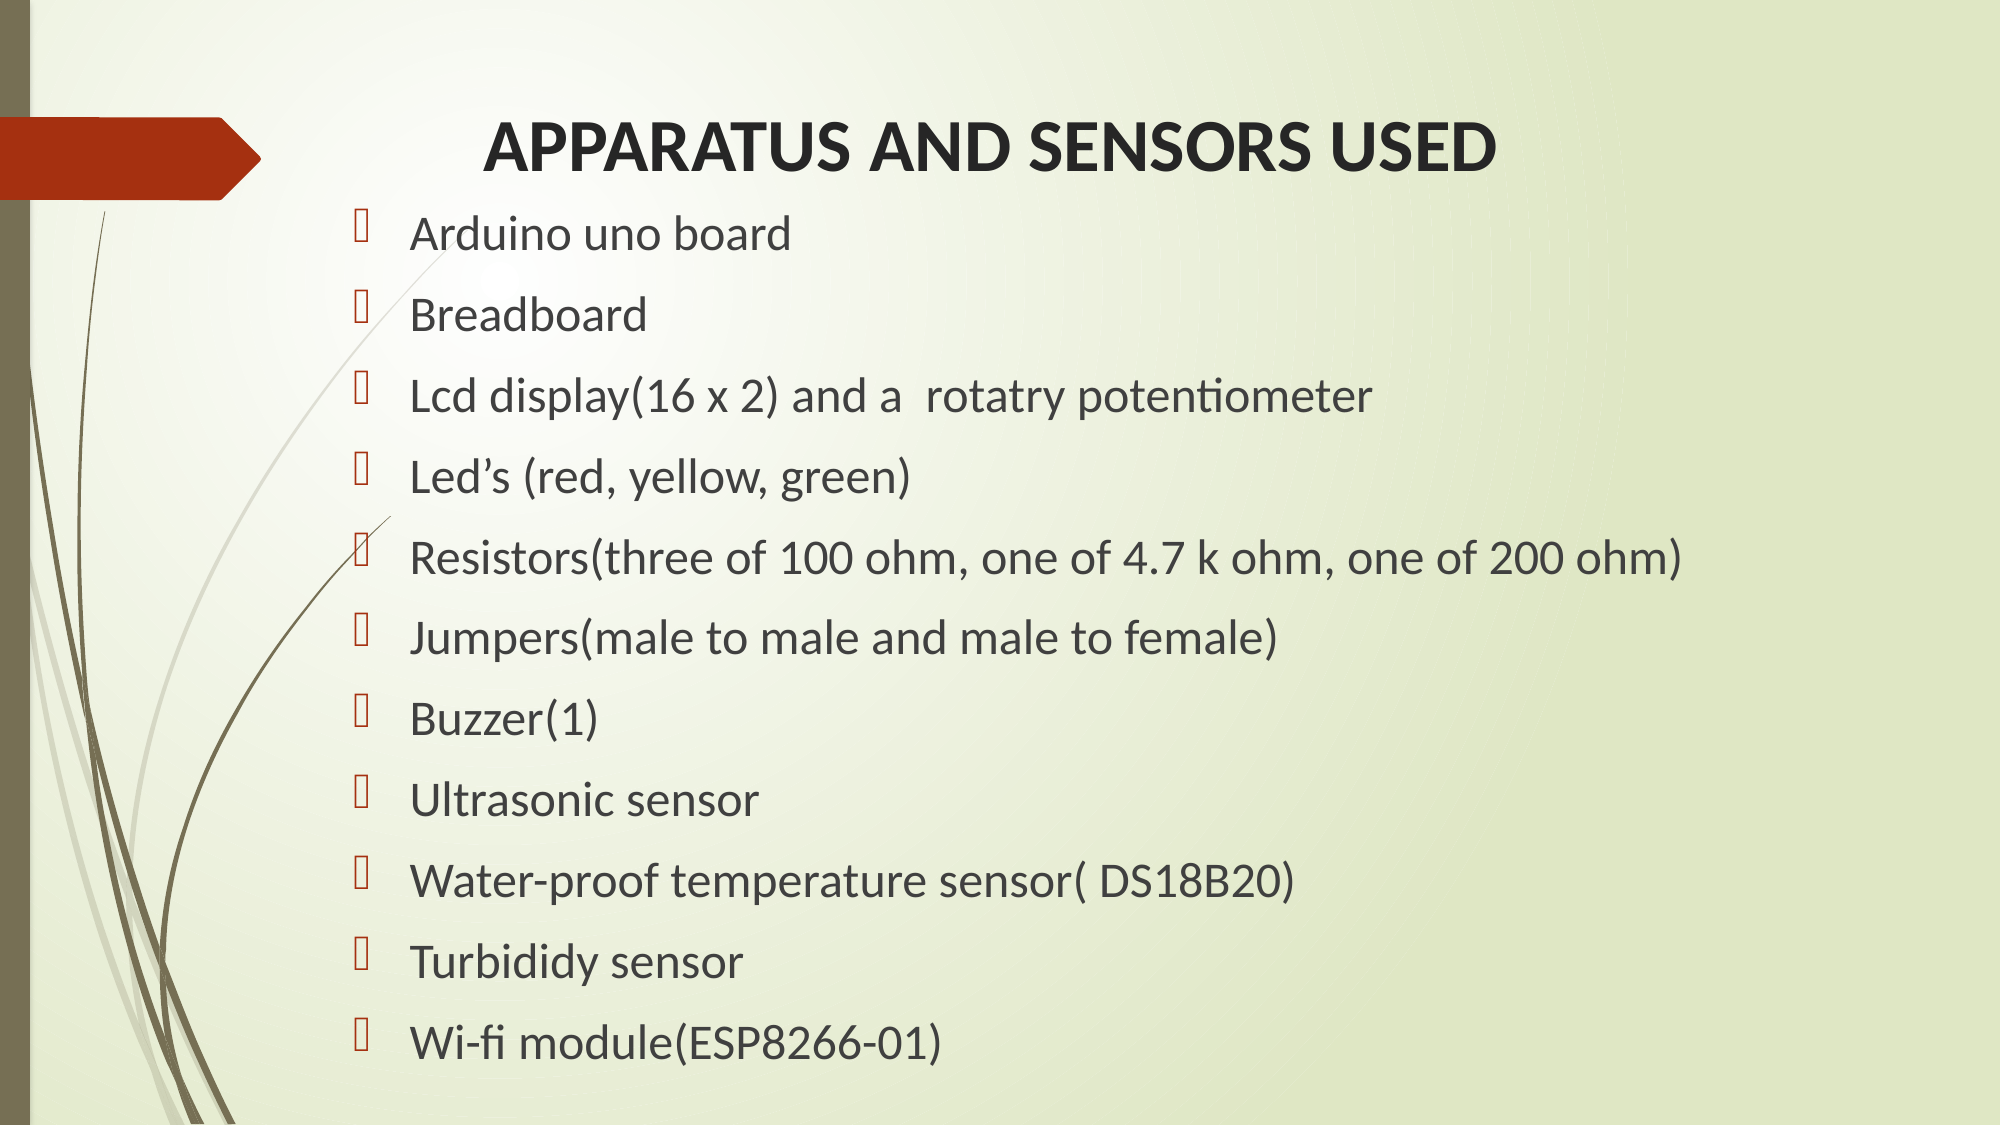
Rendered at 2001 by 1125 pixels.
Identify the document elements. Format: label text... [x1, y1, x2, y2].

title APPARATUS AND SENSORS USED [468, 89, 1931, 300]
list Arduino uno board Breadboard Lcd display(16 x 2) and a rotatry potentiometer Led’s (red, yellow, green) Resistors(three of 100 ohm, one of 4.7 k ohm, one of 200 ohm) Jumpers(male to male and male to female) Buzzer(1) Ultrasonic sensor Water-proof temperature sensor( DS18B20) Turbididy sensor Wi-fi module(ESP8266-01) [338, 193, 1801, 1114]
